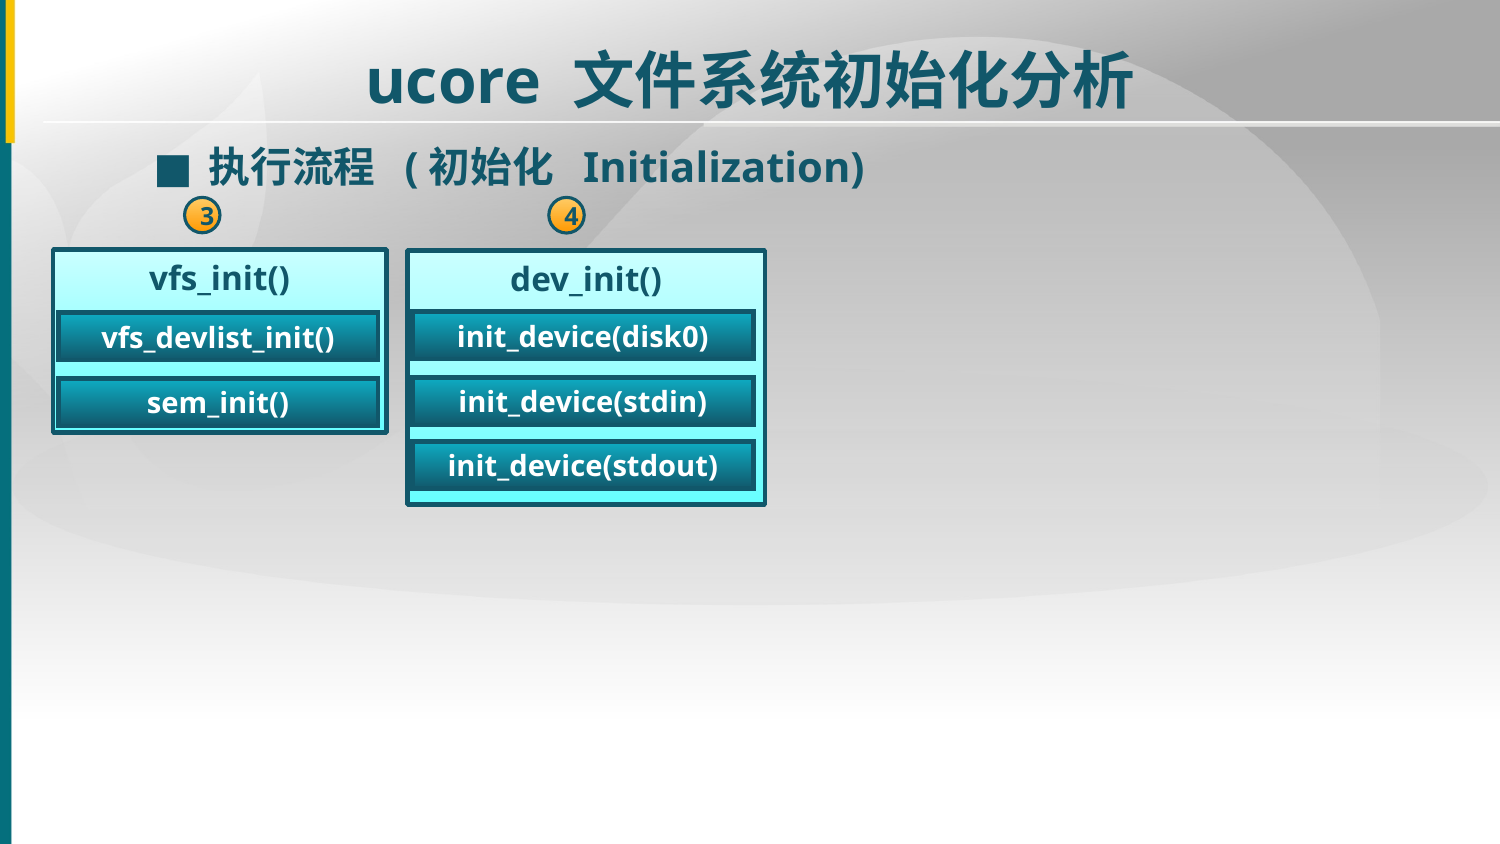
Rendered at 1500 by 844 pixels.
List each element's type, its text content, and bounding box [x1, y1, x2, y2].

text_box init_device(stdin) [412, 377, 754, 425]
text_box vfs_init() [53, 249, 387, 433]
text_box vfs_devlist_init() [58, 312, 379, 360]
text_box sem_init() [58, 378, 379, 426]
picture [0, 0, 1500, 844]
text_box 执行流程 (初始化 Initialization) [210, 133, 939, 188]
text_box init_device(disk0) [412, 311, 754, 359]
text_box 4 [548, 197, 585, 234]
text_box ■ [138, 133, 210, 199]
text_box 3 [184, 197, 220, 233]
text_box dev_init() [407, 250, 765, 505]
text_box ucore 文件系统初始化分析 [74, 33, 1425, 118]
text_box init_device(stdout) [412, 441, 754, 489]
